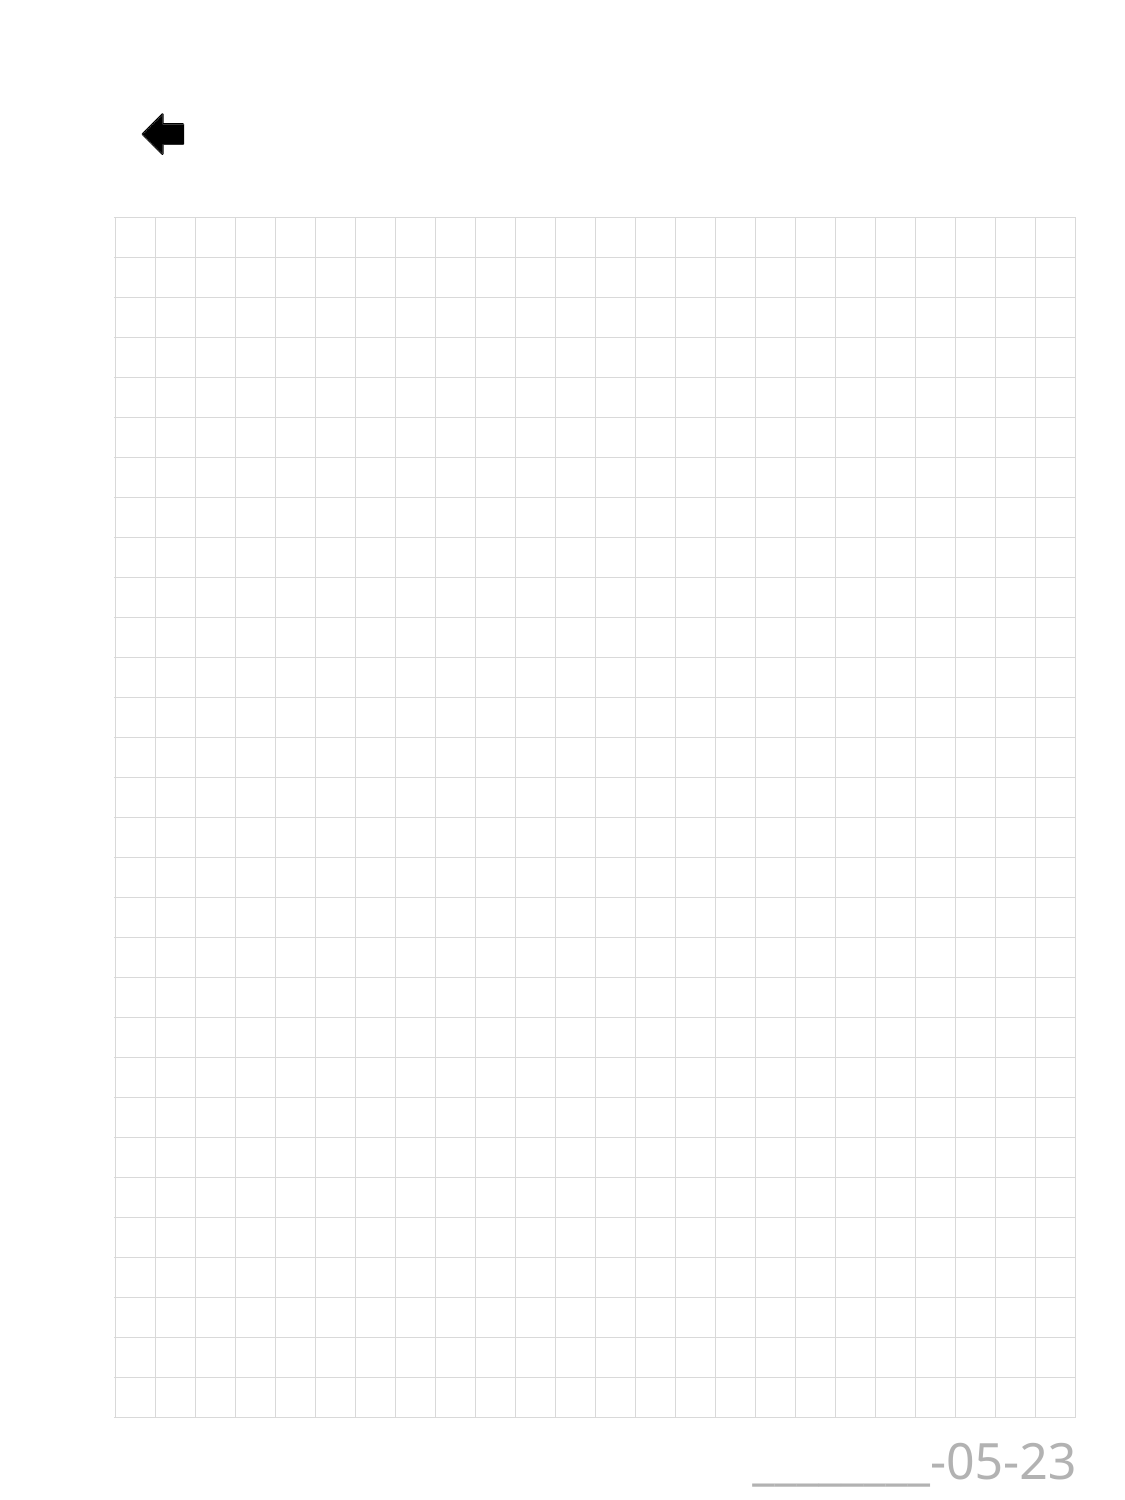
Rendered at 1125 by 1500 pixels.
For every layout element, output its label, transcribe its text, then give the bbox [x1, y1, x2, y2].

picture [142, 114, 184, 155]
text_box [113, 113, 1077, 1418]
slide_number ________-05-23 [537, 1430, 1077, 1491]
